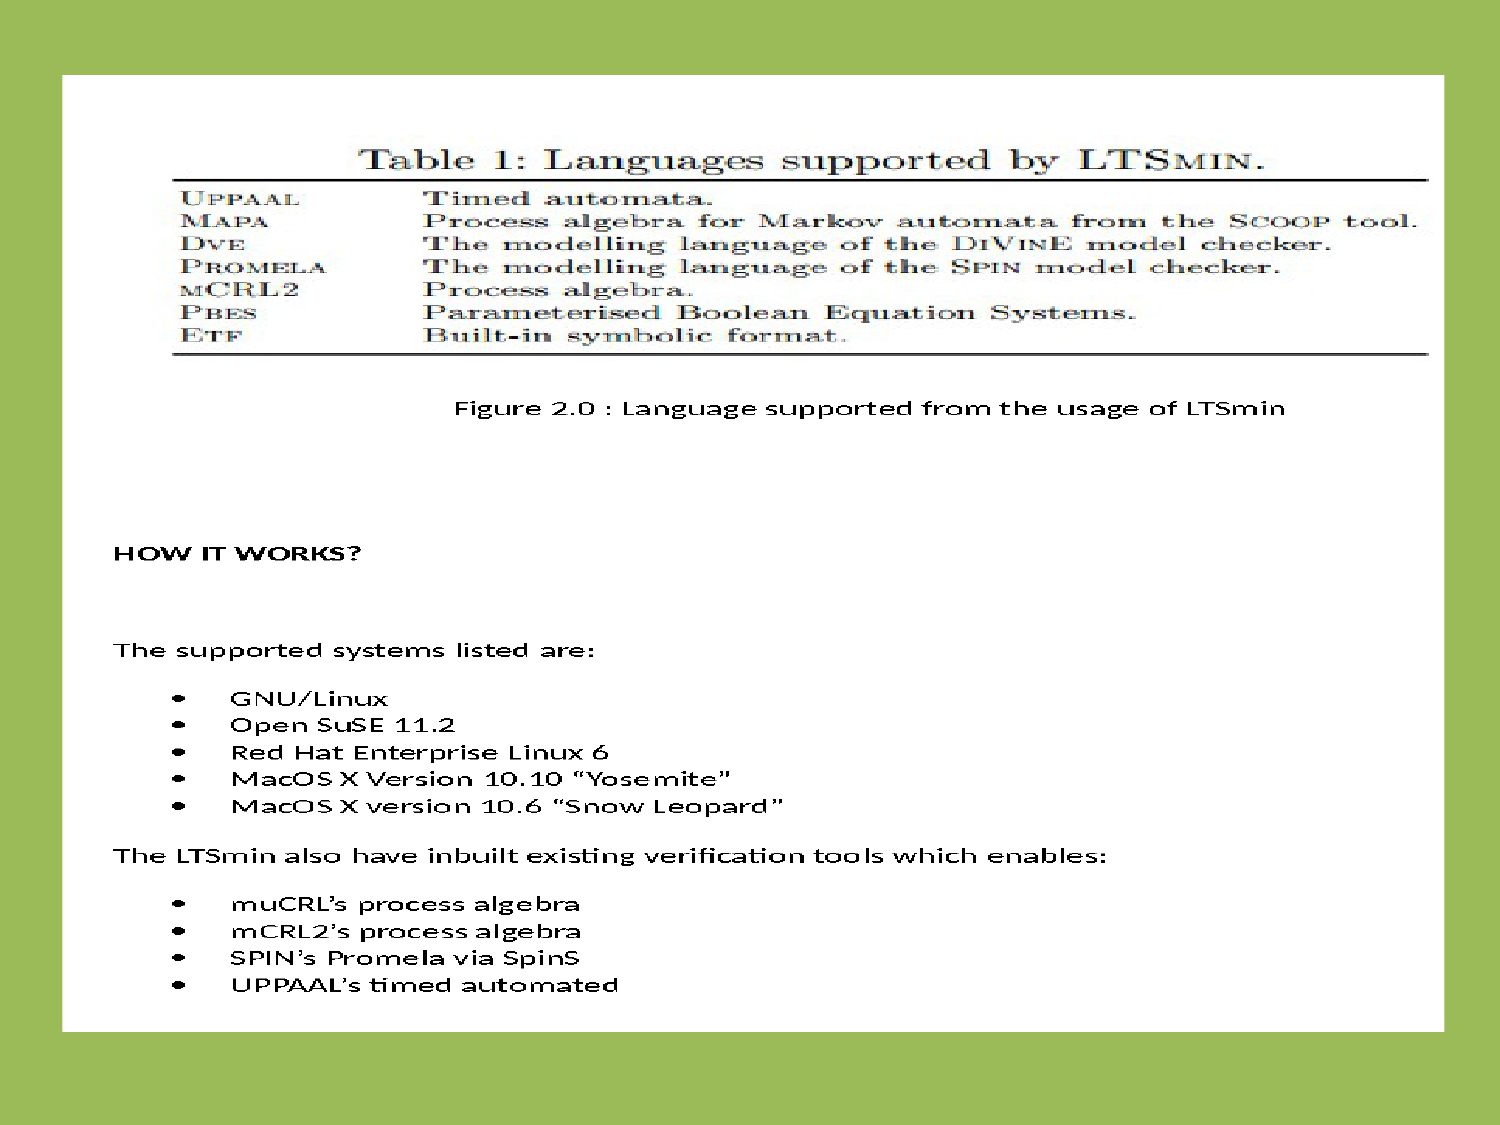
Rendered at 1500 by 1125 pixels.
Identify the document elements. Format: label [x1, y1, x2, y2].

picture [62, 74, 1445, 1032]
